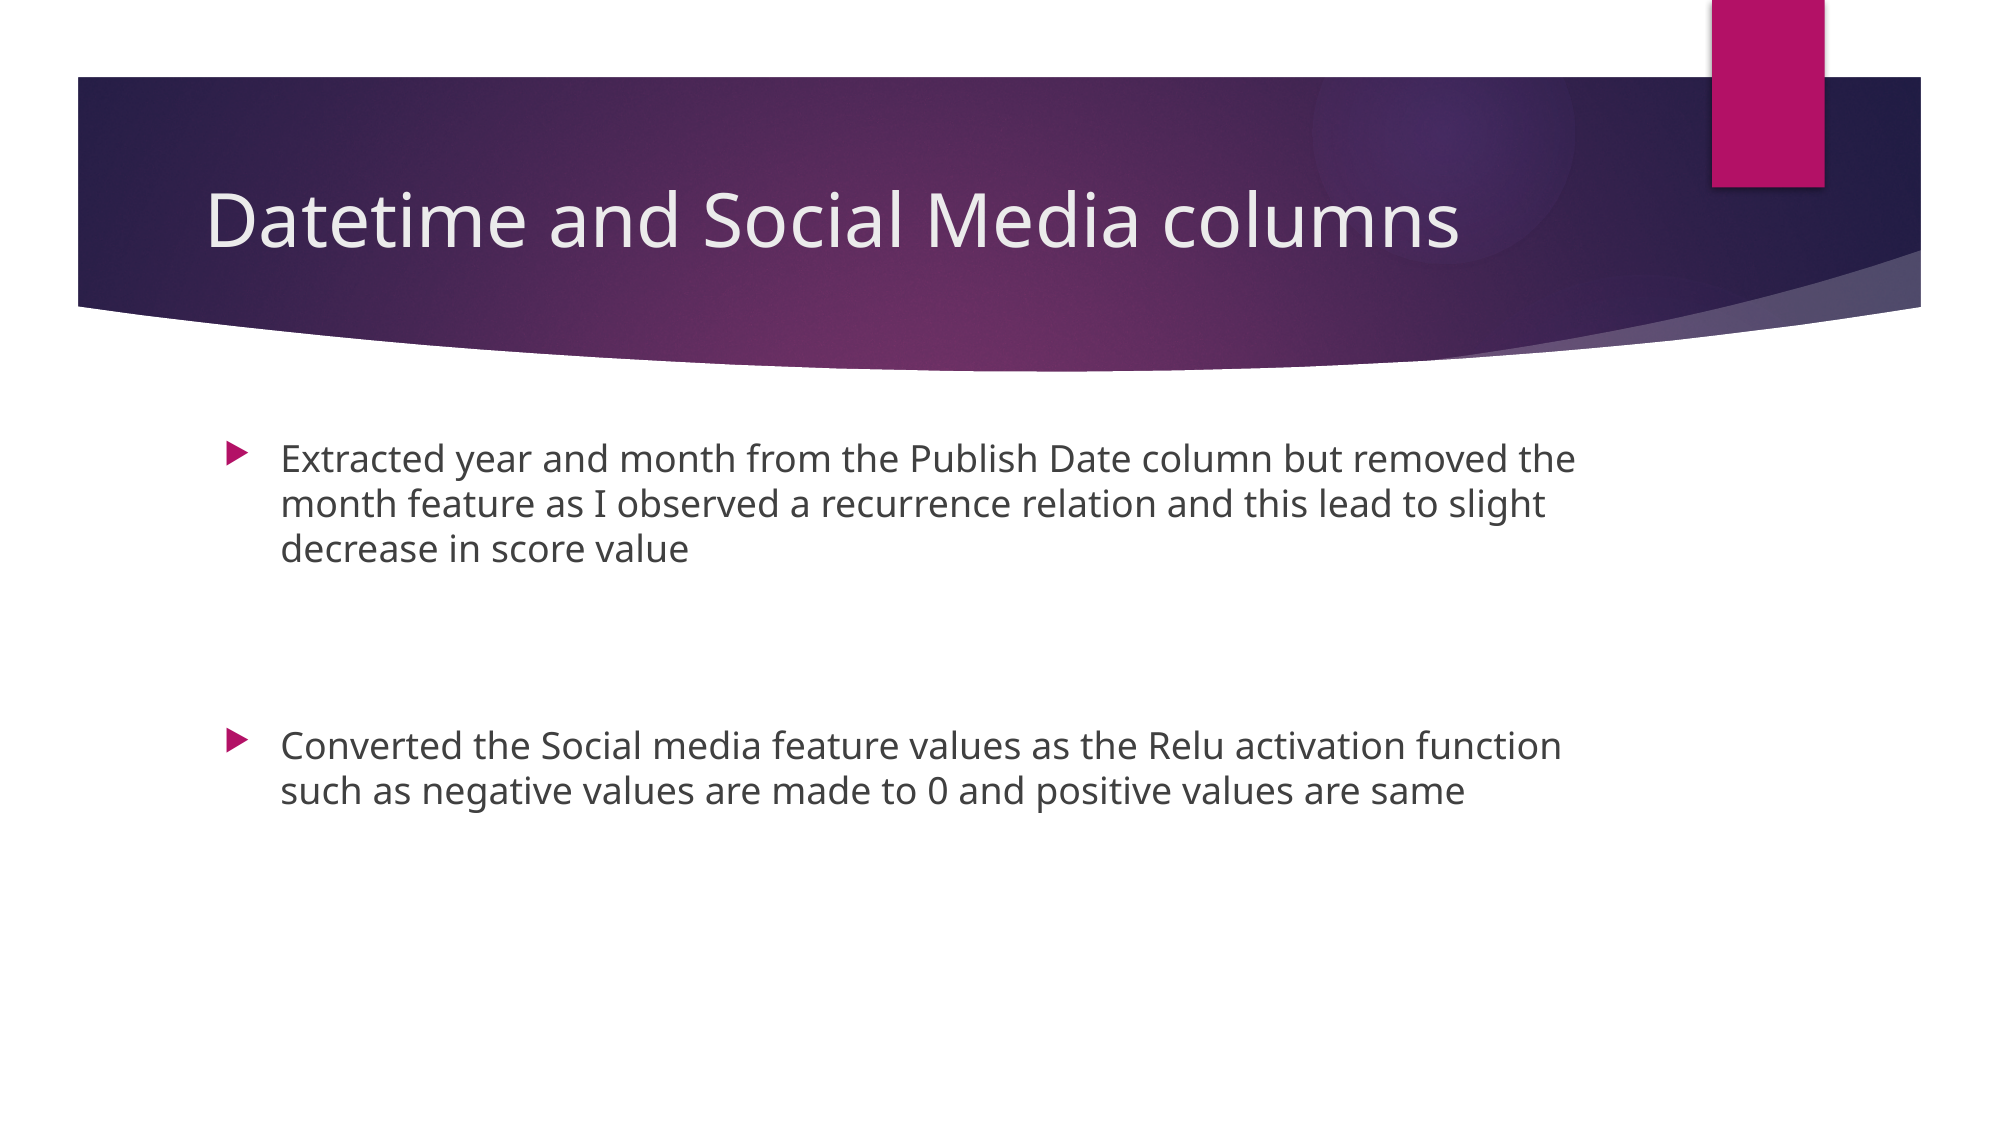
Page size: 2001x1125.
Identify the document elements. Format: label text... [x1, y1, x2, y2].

title Datetime and Social Media columns [189, 159, 1627, 276]
list Extracted year and month from the Publish Date column but removed the month feature as I observed a recurrence relation and this lead to slight decrease in score value Converted the Social media feature values as the Relu activation function such as negative values are made to 0 and positive values are same [209, 427, 1657, 988]
